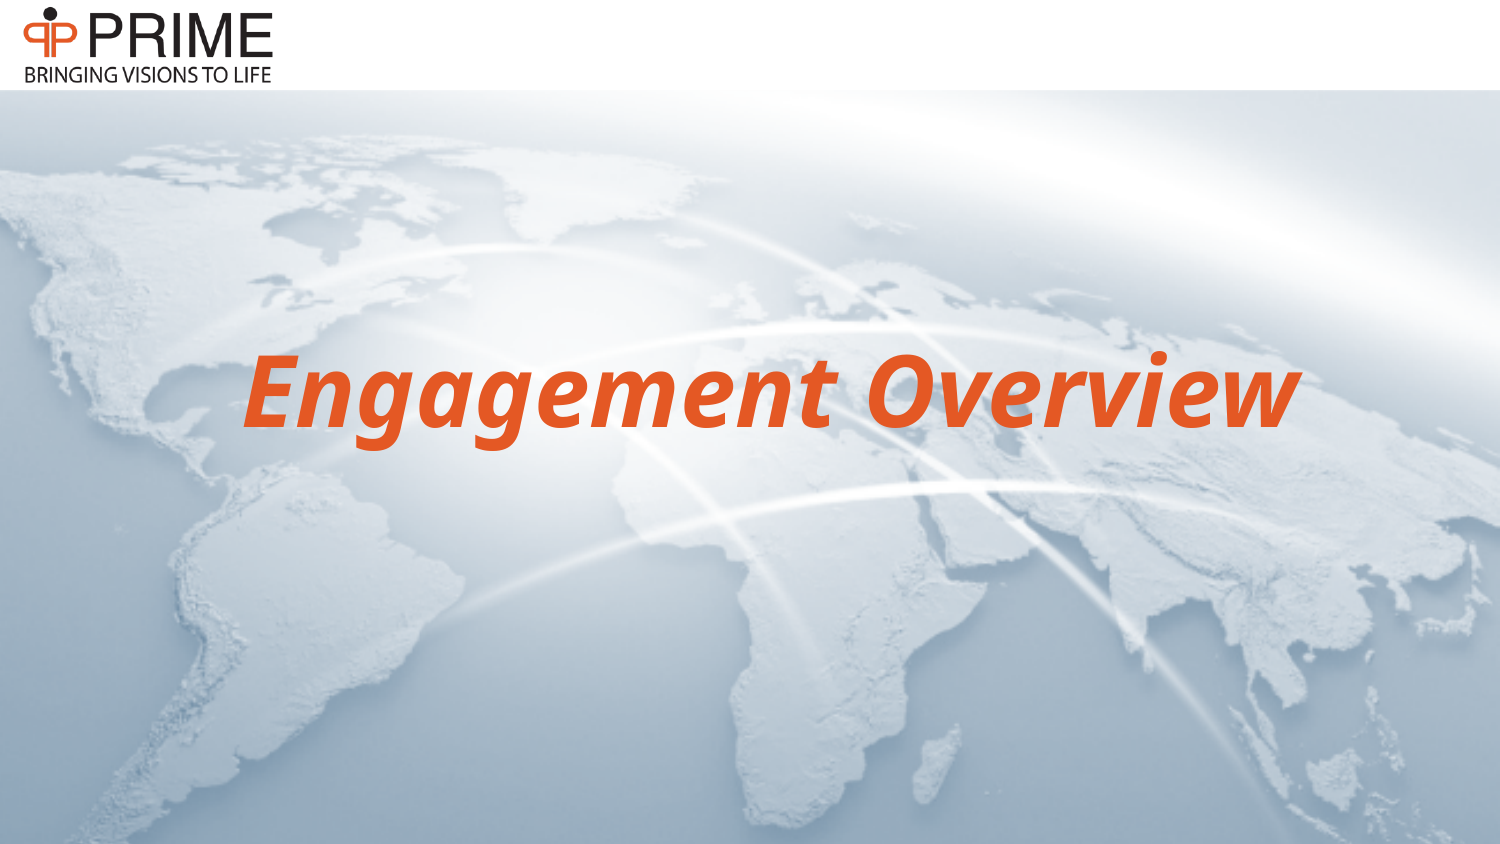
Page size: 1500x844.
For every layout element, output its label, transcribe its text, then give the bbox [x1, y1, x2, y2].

picture [17, 4, 275, 87]
title Engagement Overview [35, 285, 1465, 558]
